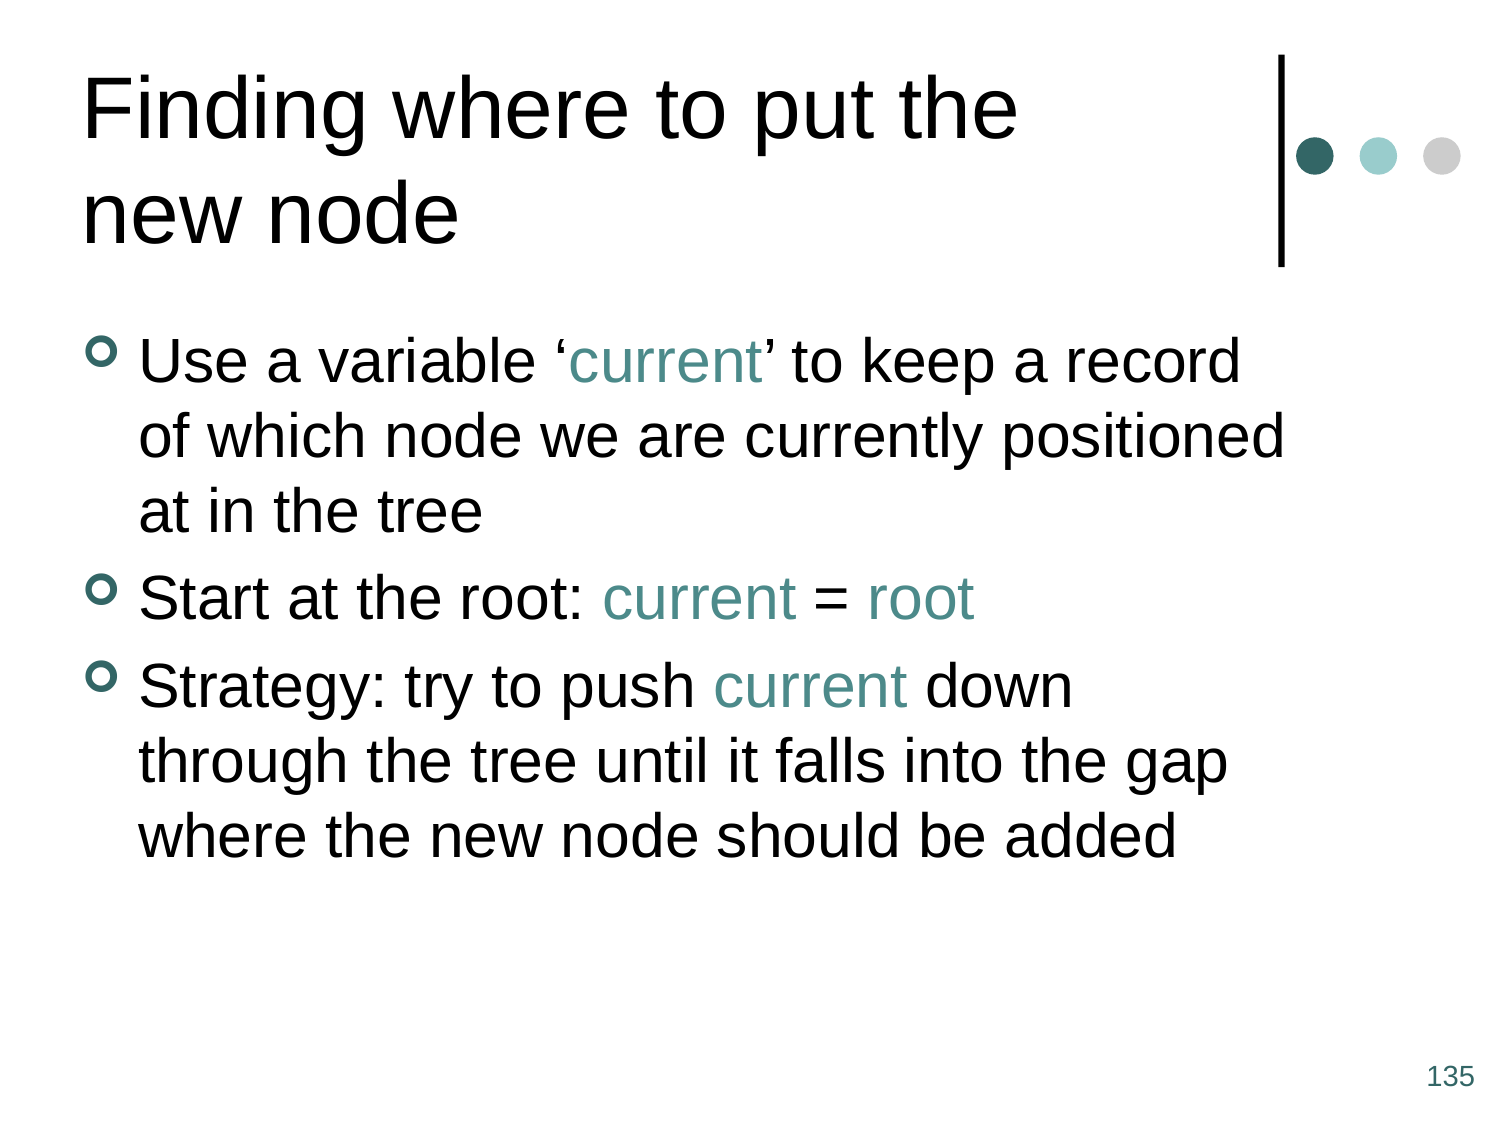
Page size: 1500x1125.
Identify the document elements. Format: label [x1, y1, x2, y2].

list [66, 312, 1317, 1125]
slide_number [1411, 1049, 1500, 1125]
title [66, 31, 1217, 282]
